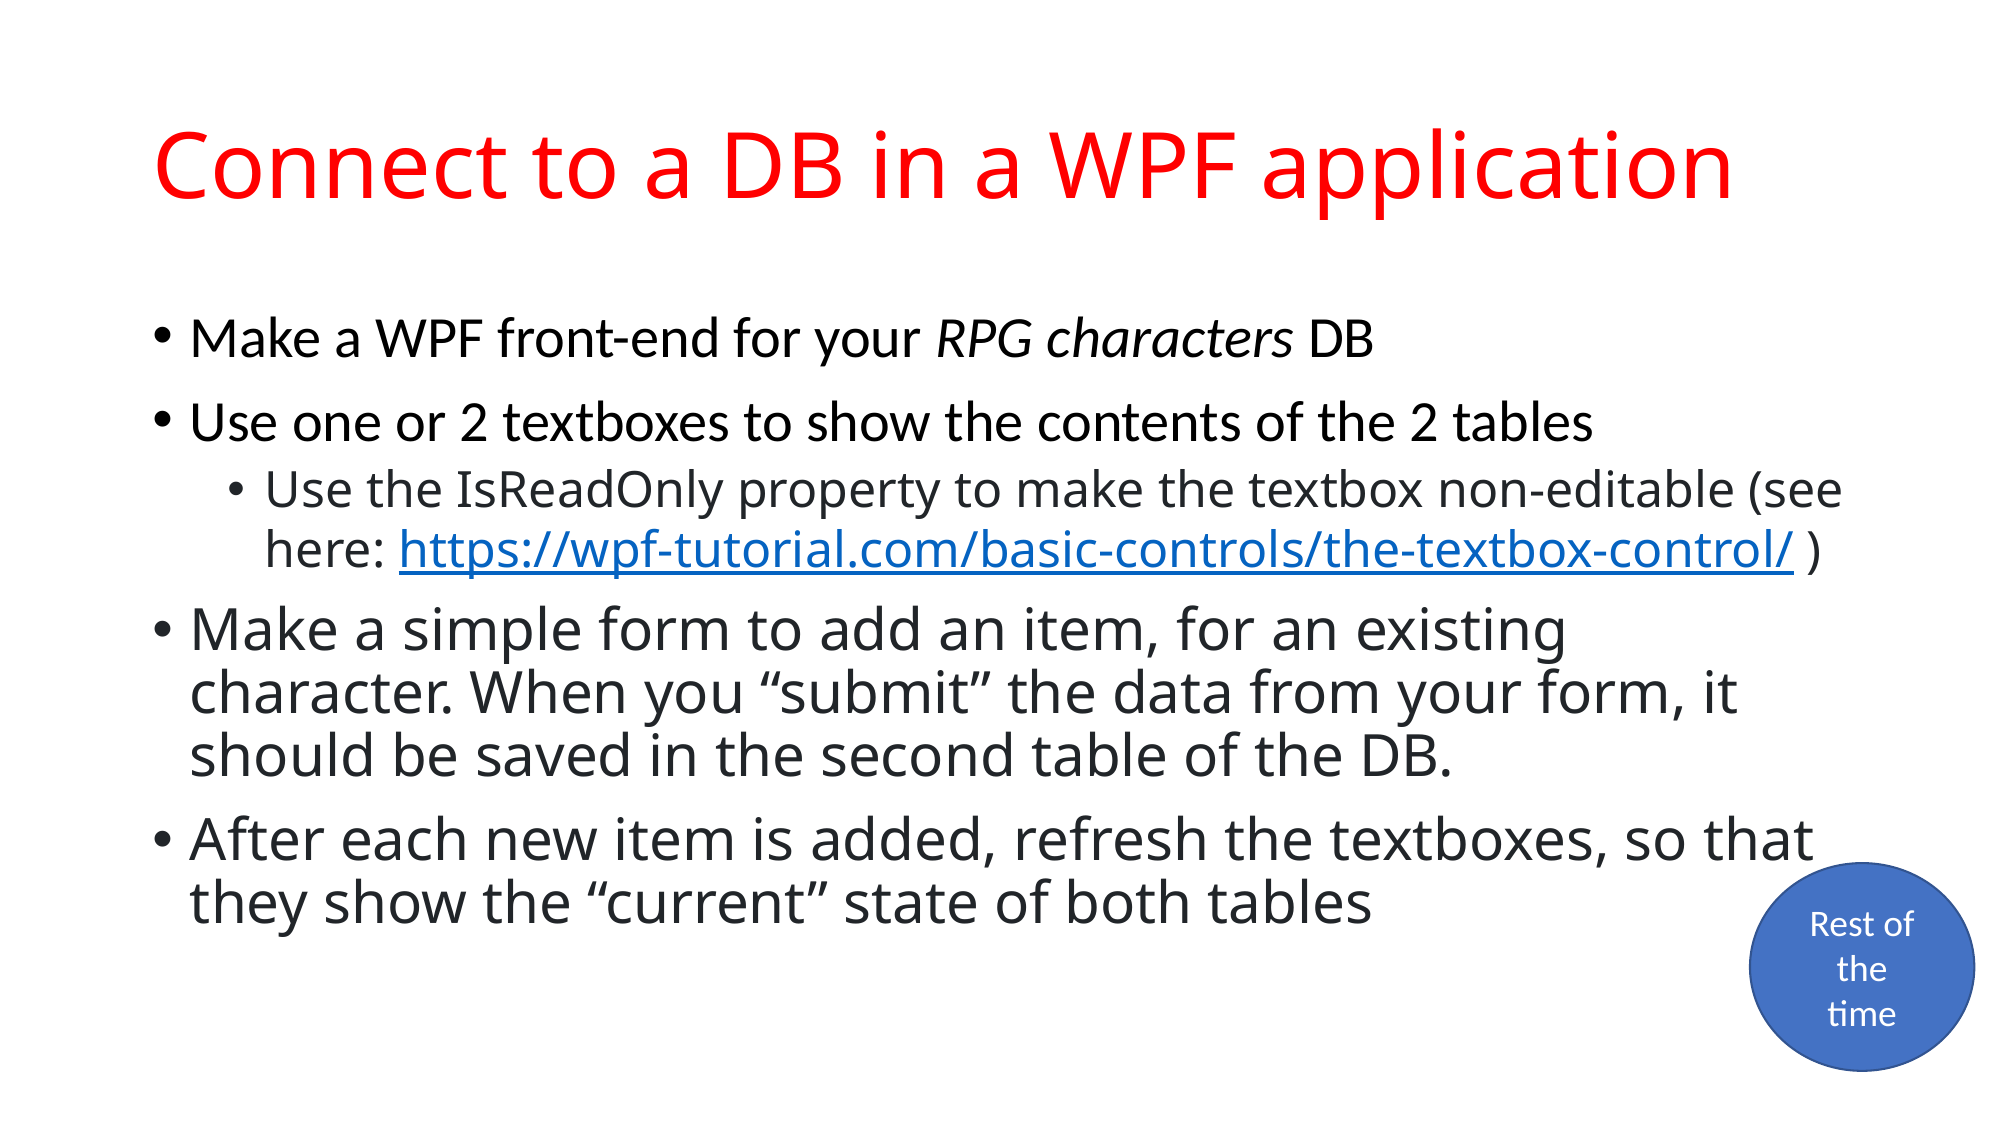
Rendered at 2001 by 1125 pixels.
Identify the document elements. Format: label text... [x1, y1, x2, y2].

text_box Rest of the time [1748, 862, 1976, 1072]
title Connect to a DB in a WPF application [137, 59, 1863, 278]
list Make a WPF front-end for your RPG characters DB Use one or 2 textboxes to show the contents of the 2 tables Use the IsReadOnly property to make the textbox non-editable (see here: https://wpf-tutorial.com/basic-controls/the-textbox-control/ ) Make a simple form to add an item, for an existing character. When you “submit” the data from your form, it should be saved in the second table of the DB. After each new item is added, refresh the textboxes, so that they show the “current” state of both tables [137, 299, 1863, 1014]
